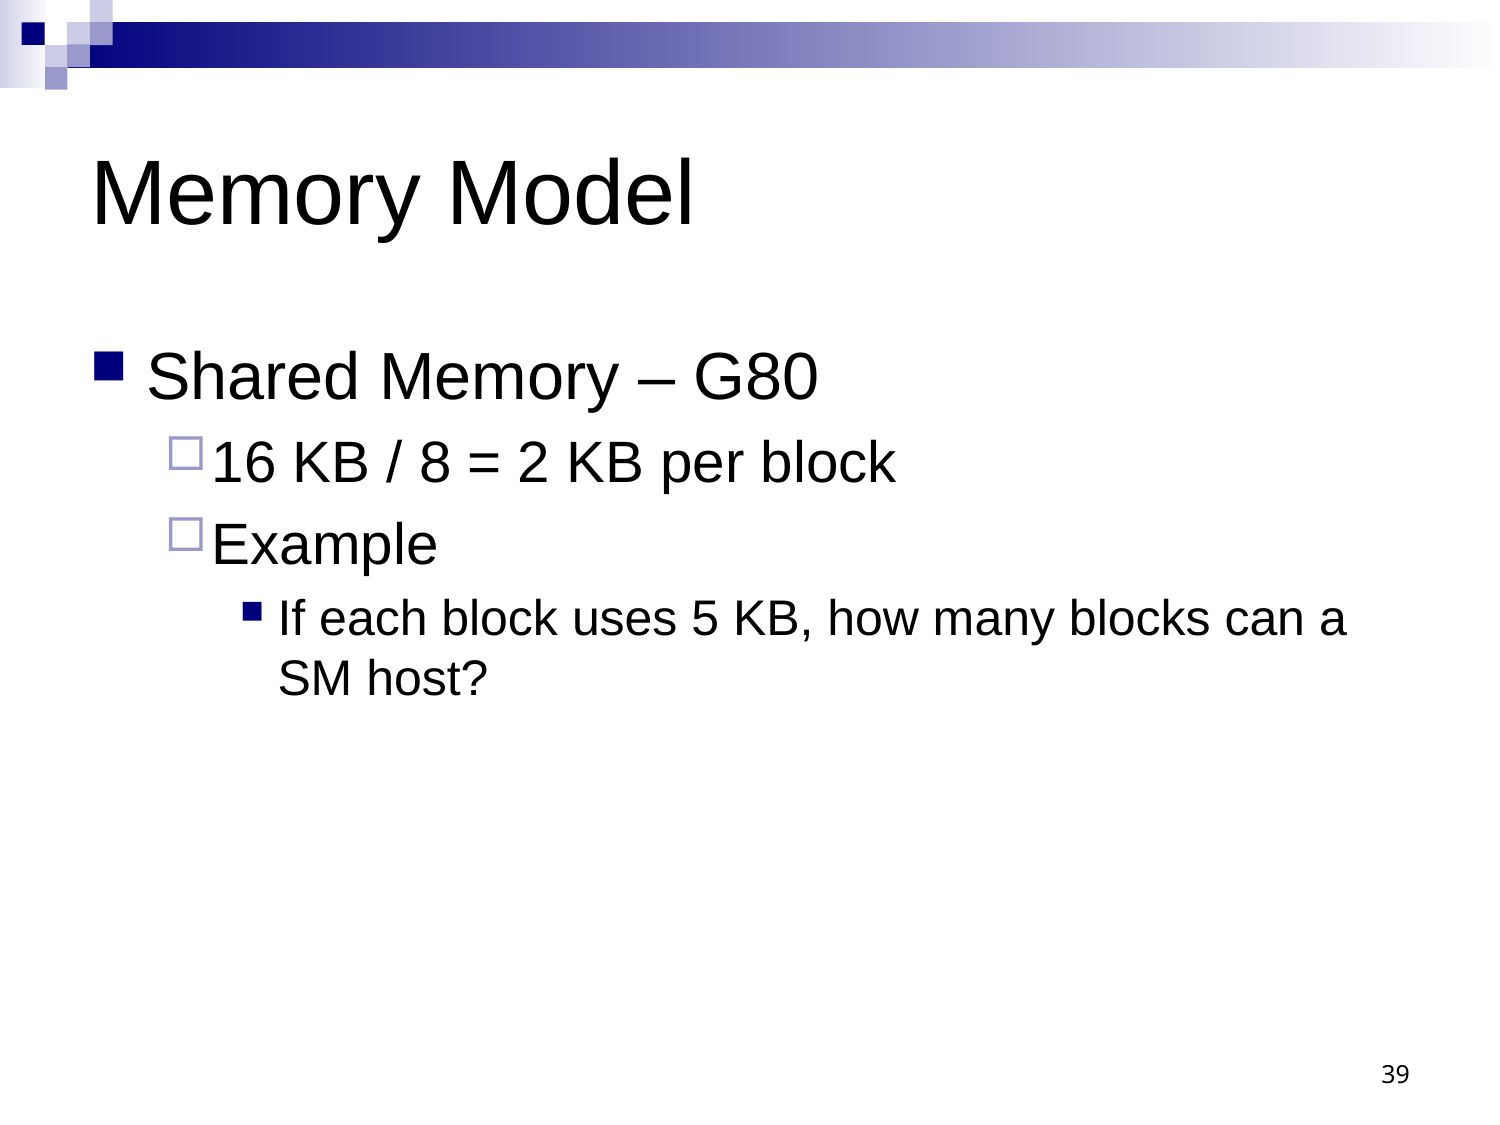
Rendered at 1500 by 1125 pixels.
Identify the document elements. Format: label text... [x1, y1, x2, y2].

slide_number 39 [1074, 1024, 1426, 1101]
title Memory Model [75, 75, 1425, 300]
list Shared Memory – G80 16 KB / 8 = 2 KB per block Example If each block uses 5 KB, how many blocks can a SM host? [75, 324, 1450, 963]
